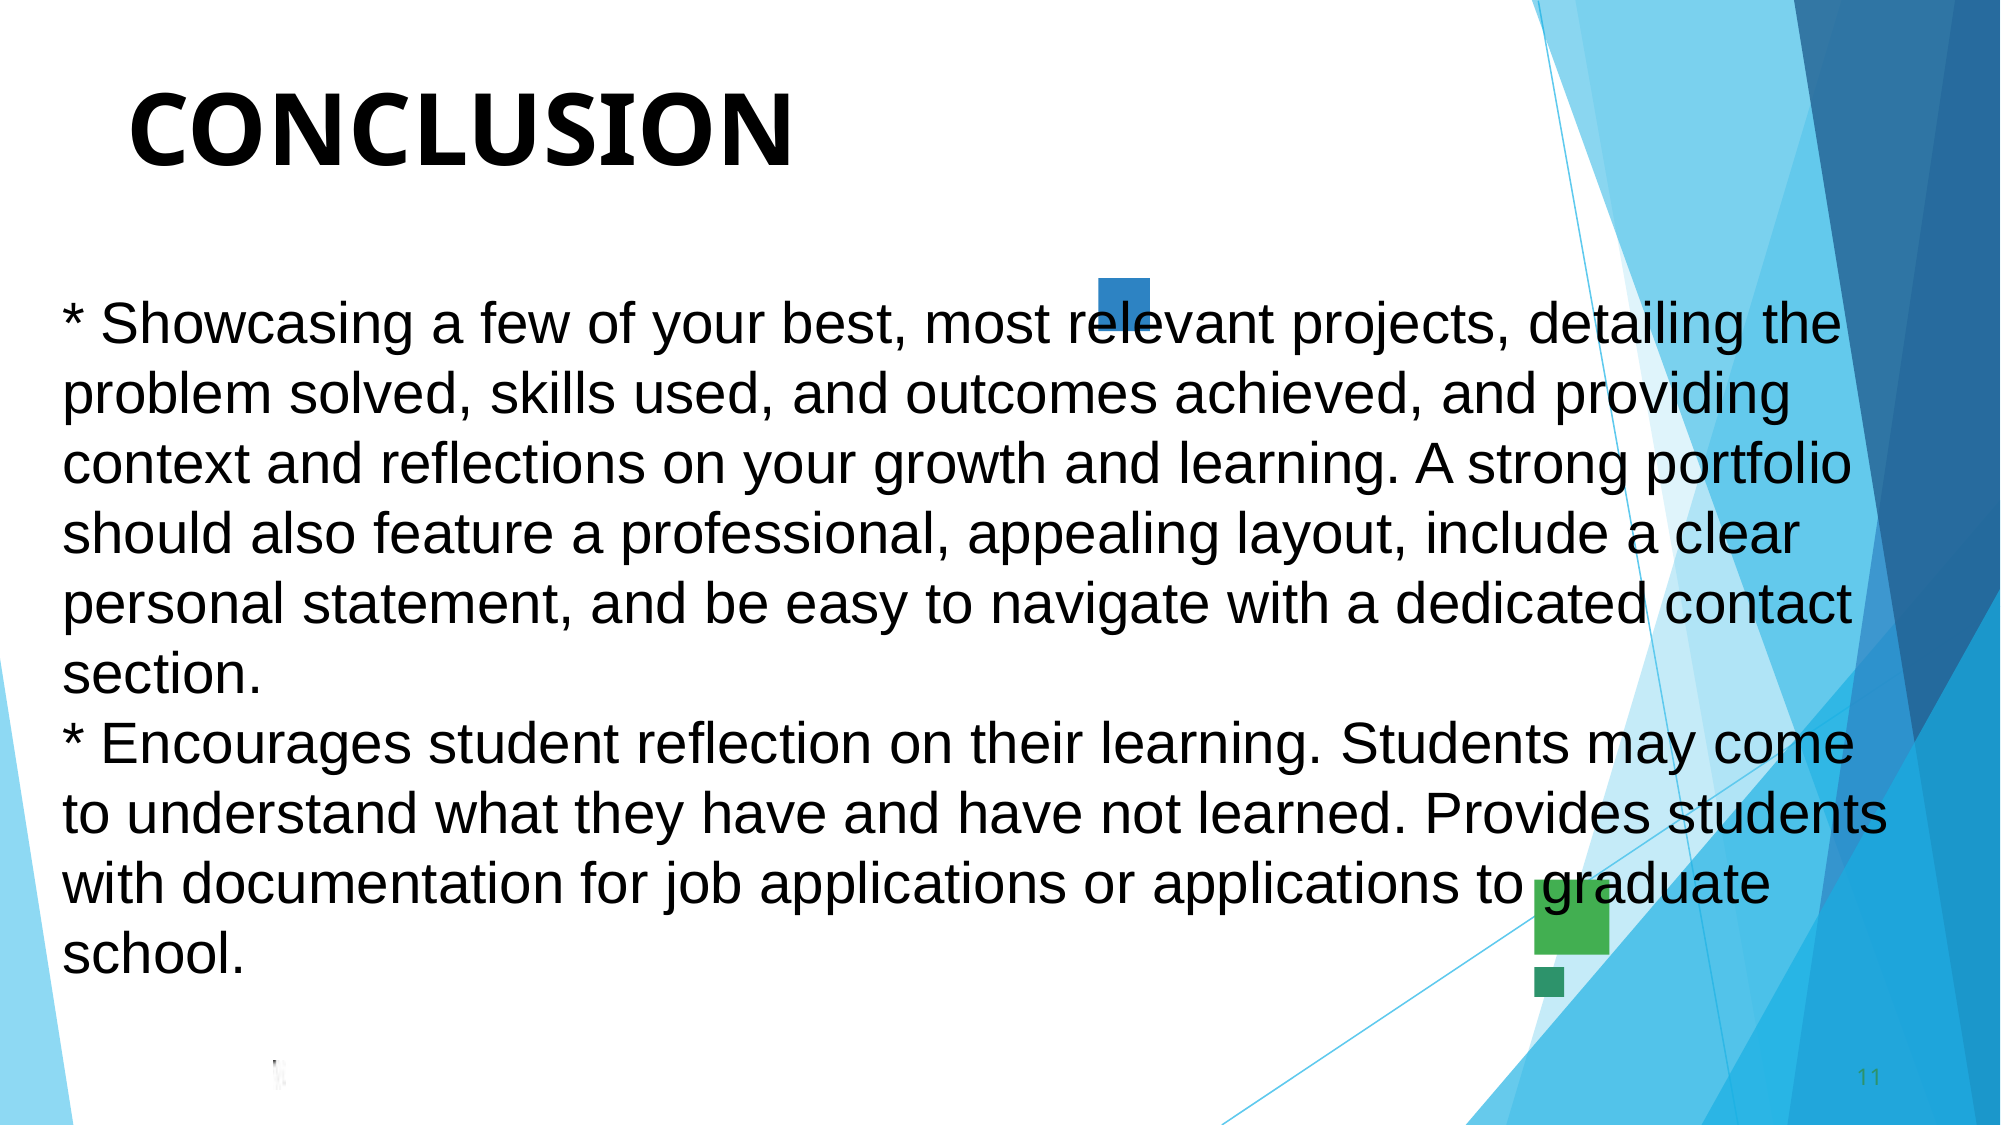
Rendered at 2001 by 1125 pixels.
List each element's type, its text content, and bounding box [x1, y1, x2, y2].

title CONCLUSION [123, 63, 875, 254]
picture [273, 1060, 287, 1091]
text_box [1534, 993, 1565, 997]
text_box 11 [1849, 1061, 1888, 1095]
text_box * Showcasing a few of your best, most relevant projects, detailing the problem solved, skills used, and outcomes achieved, and providing context and reflections on your growth and learning. A strong portfolio should also feature a professional, appealing layout, include a clear personal statement, and be easy to navigate with a dedicated contact section. * Encourages student reflection on their learning. Students may come to understand what they have and have not learned. Provides students with documentation for job applications or applications to graduate school. [47, 278, 1930, 993]
